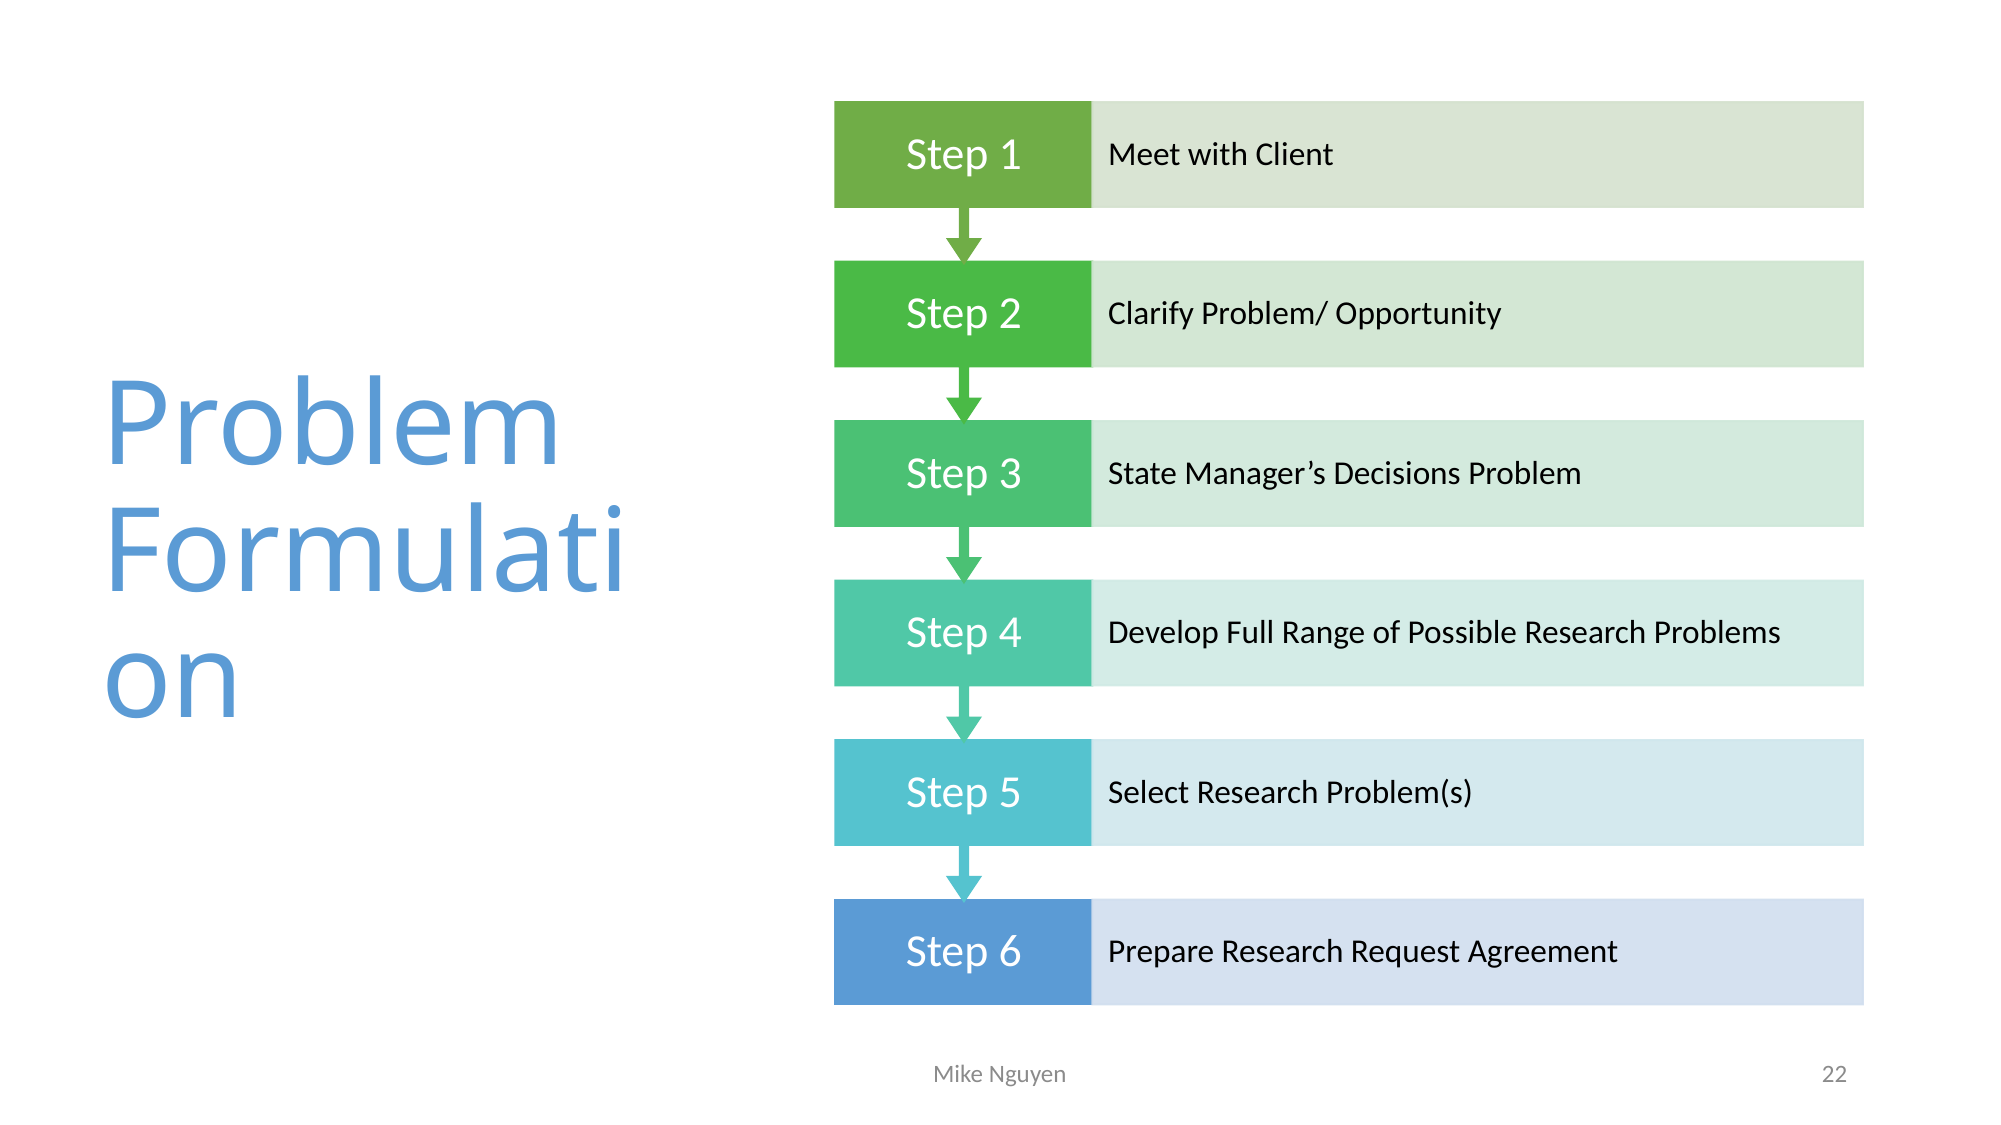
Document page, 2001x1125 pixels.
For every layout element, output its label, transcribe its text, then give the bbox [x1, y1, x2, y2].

footer Mike Nguyen [662, 1042, 1338, 1103]
title Problem Formulation [86, 101, 711, 1005]
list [835, 101, 1863, 1005]
slide_number 22 [1412, 1042, 1863, 1103]
